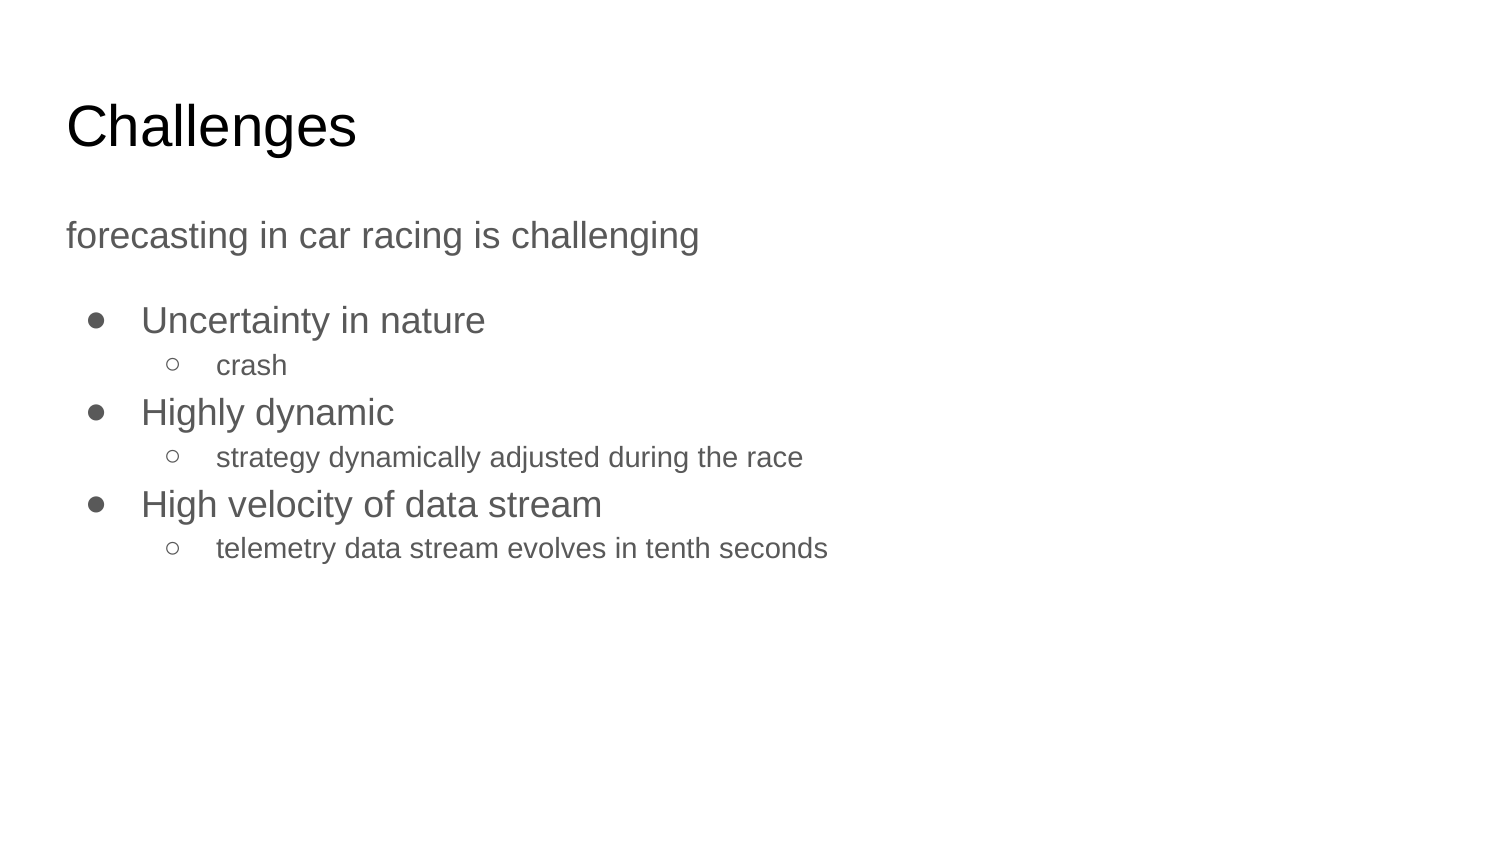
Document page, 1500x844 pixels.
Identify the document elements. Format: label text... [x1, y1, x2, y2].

title Challenges [51, 72, 1449, 167]
list forecasting in car racing is challenging Uncertainty in nature crash Highly dynamic strategy dynamically adjusted during the race High velocity of data stream telemetry data stream evolves in tenth seconds [51, 189, 1449, 750]
